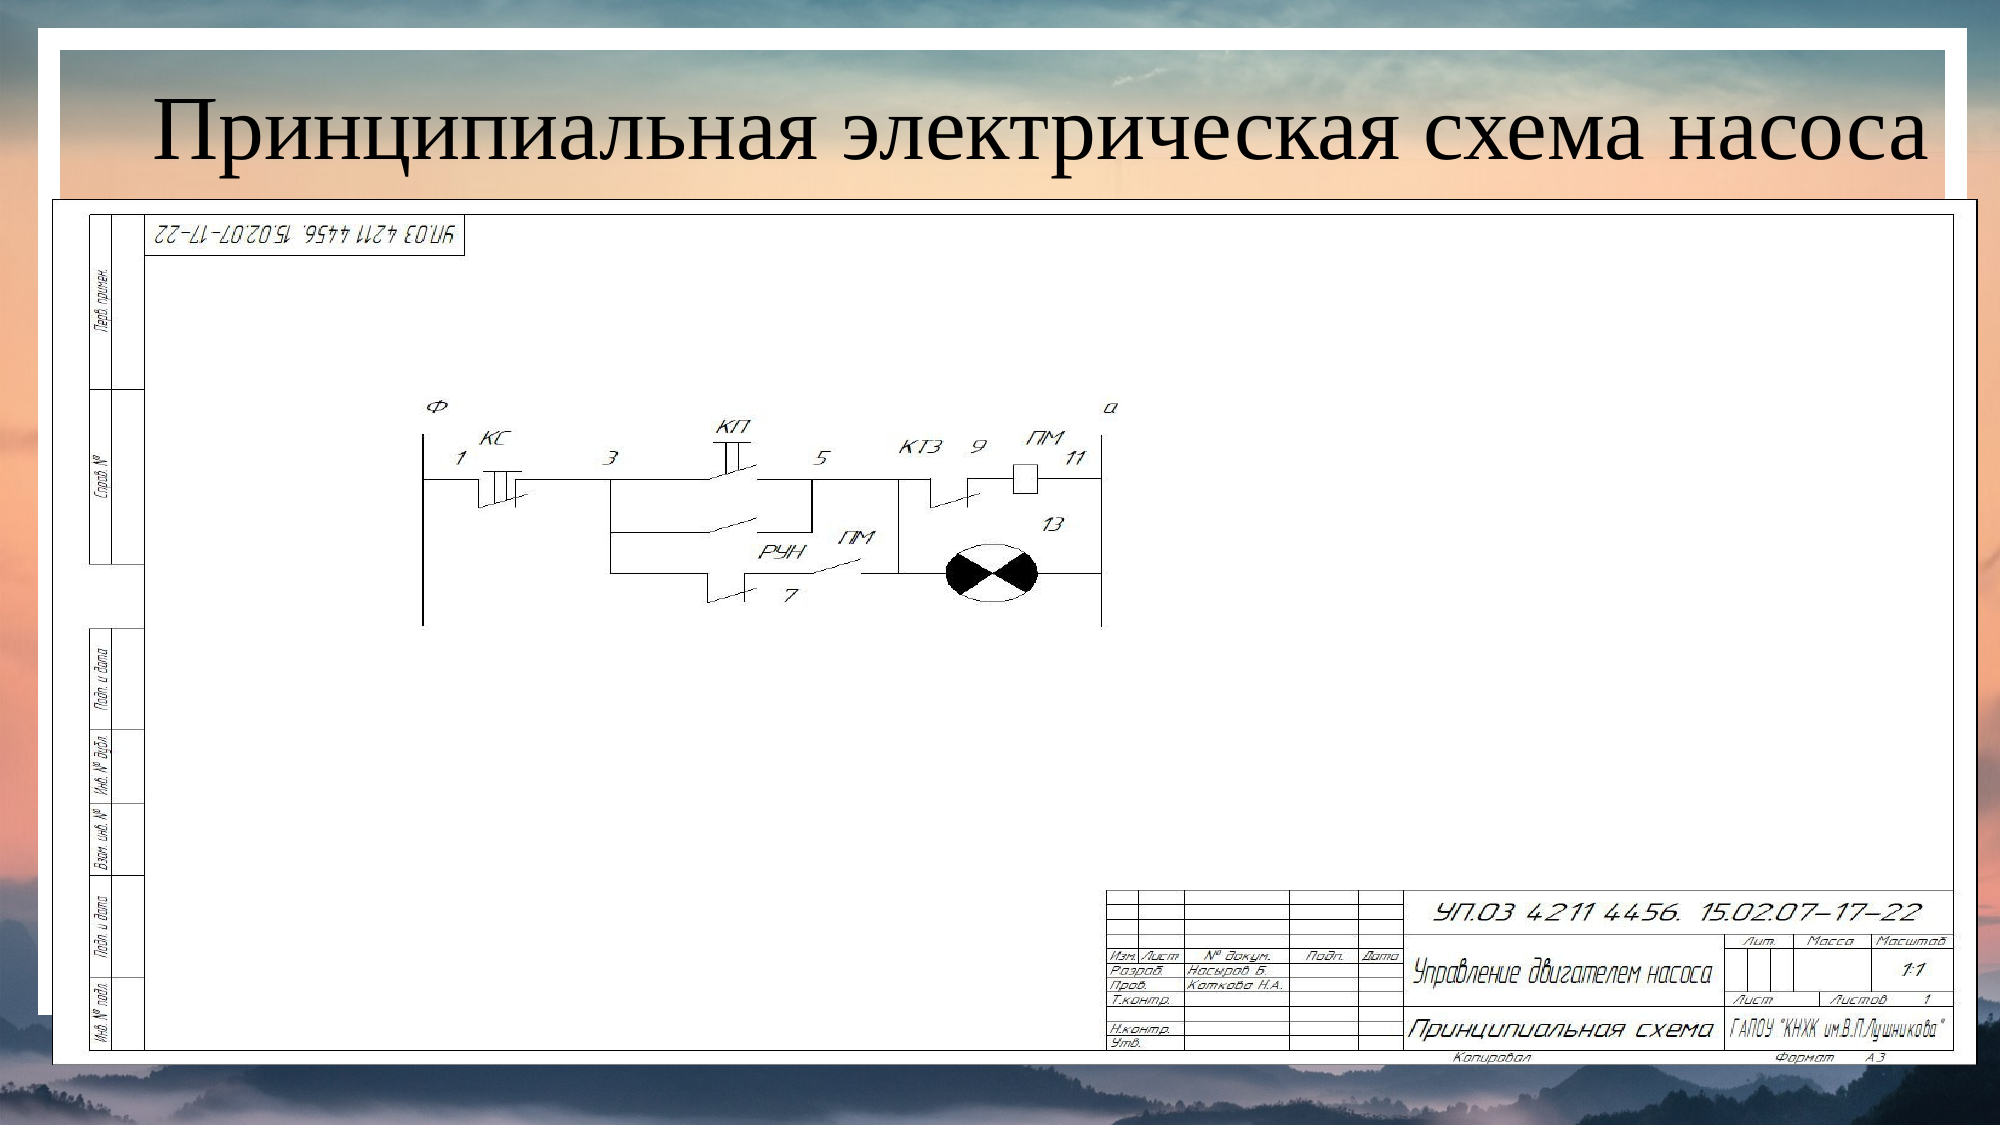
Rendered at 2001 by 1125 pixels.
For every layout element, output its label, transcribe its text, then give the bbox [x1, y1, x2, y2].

picture [0, 0, 2000, 1125]
title Принципиальная электрическая схема насоса [137, 59, 1958, 199]
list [52, 199, 1978, 1065]
